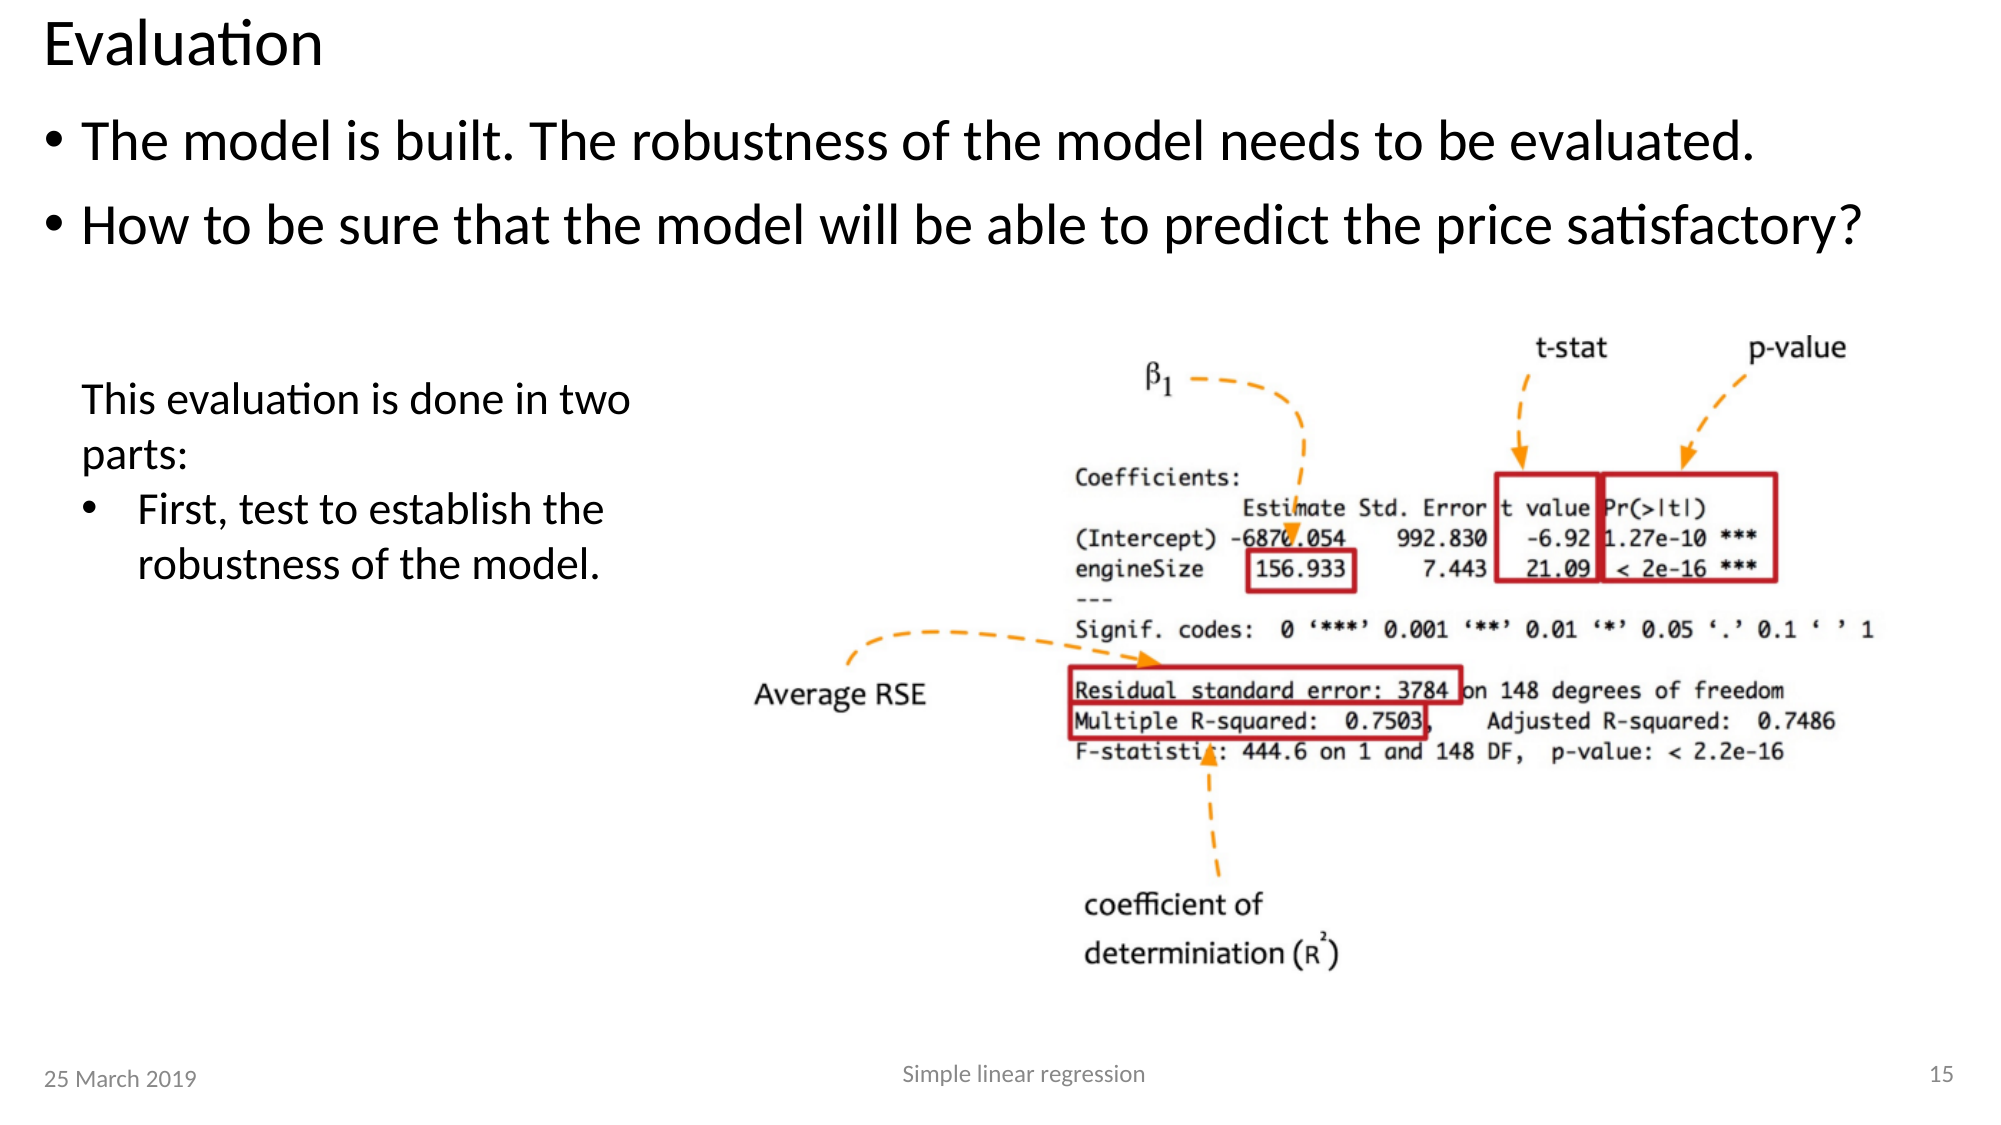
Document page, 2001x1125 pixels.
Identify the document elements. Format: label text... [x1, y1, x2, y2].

footer Simple linear regression [350, 1042, 1699, 1103]
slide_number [29, 1047, 332, 1108]
list The model is built. The robustness of the model needs to be evaluated. How to be sure that the model will be able to predict the price satisfactory? [29, 102, 1970, 1014]
text_box This evaluation is done in two parts: First, test to establish the robustness of the model. [66, 361, 743, 597]
picture [748, 335, 1893, 974]
slide_number 15 [1717, 1042, 1970, 1103]
title Evaluation [29, 0, 1970, 88]
